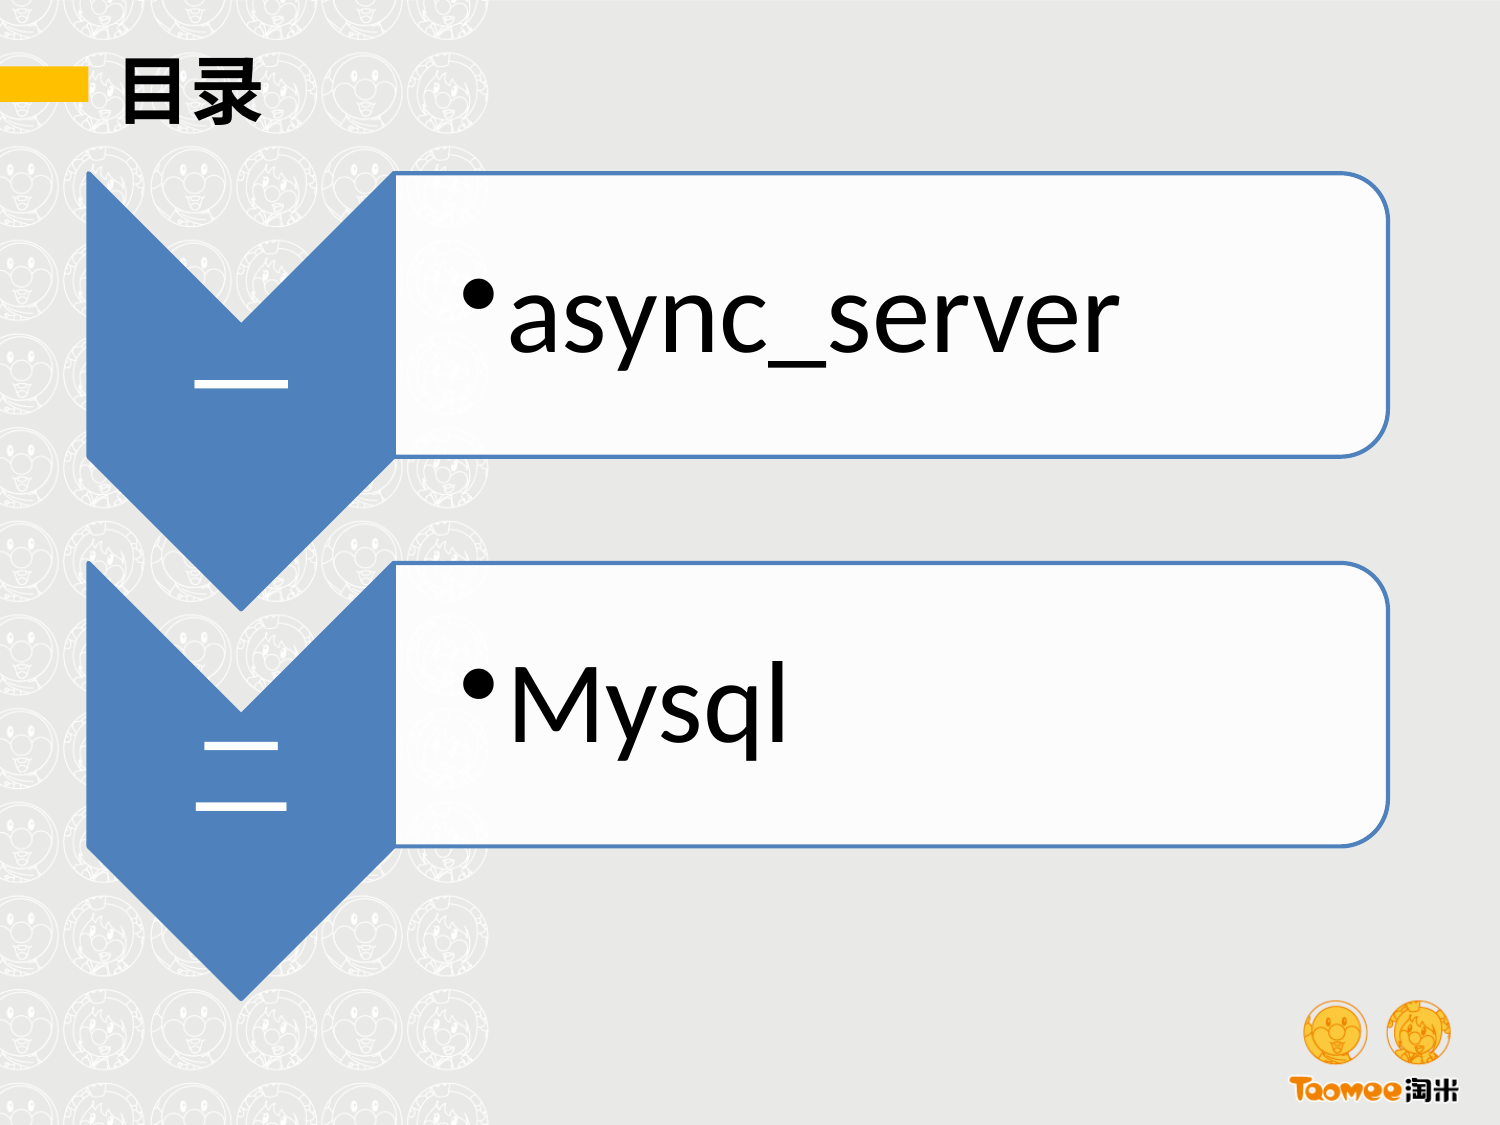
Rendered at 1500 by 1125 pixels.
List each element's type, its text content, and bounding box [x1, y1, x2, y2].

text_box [88, 172, 1389, 1000]
picture [0, 0, 1500, 1125]
title 目录 [99, 42, 304, 136]
